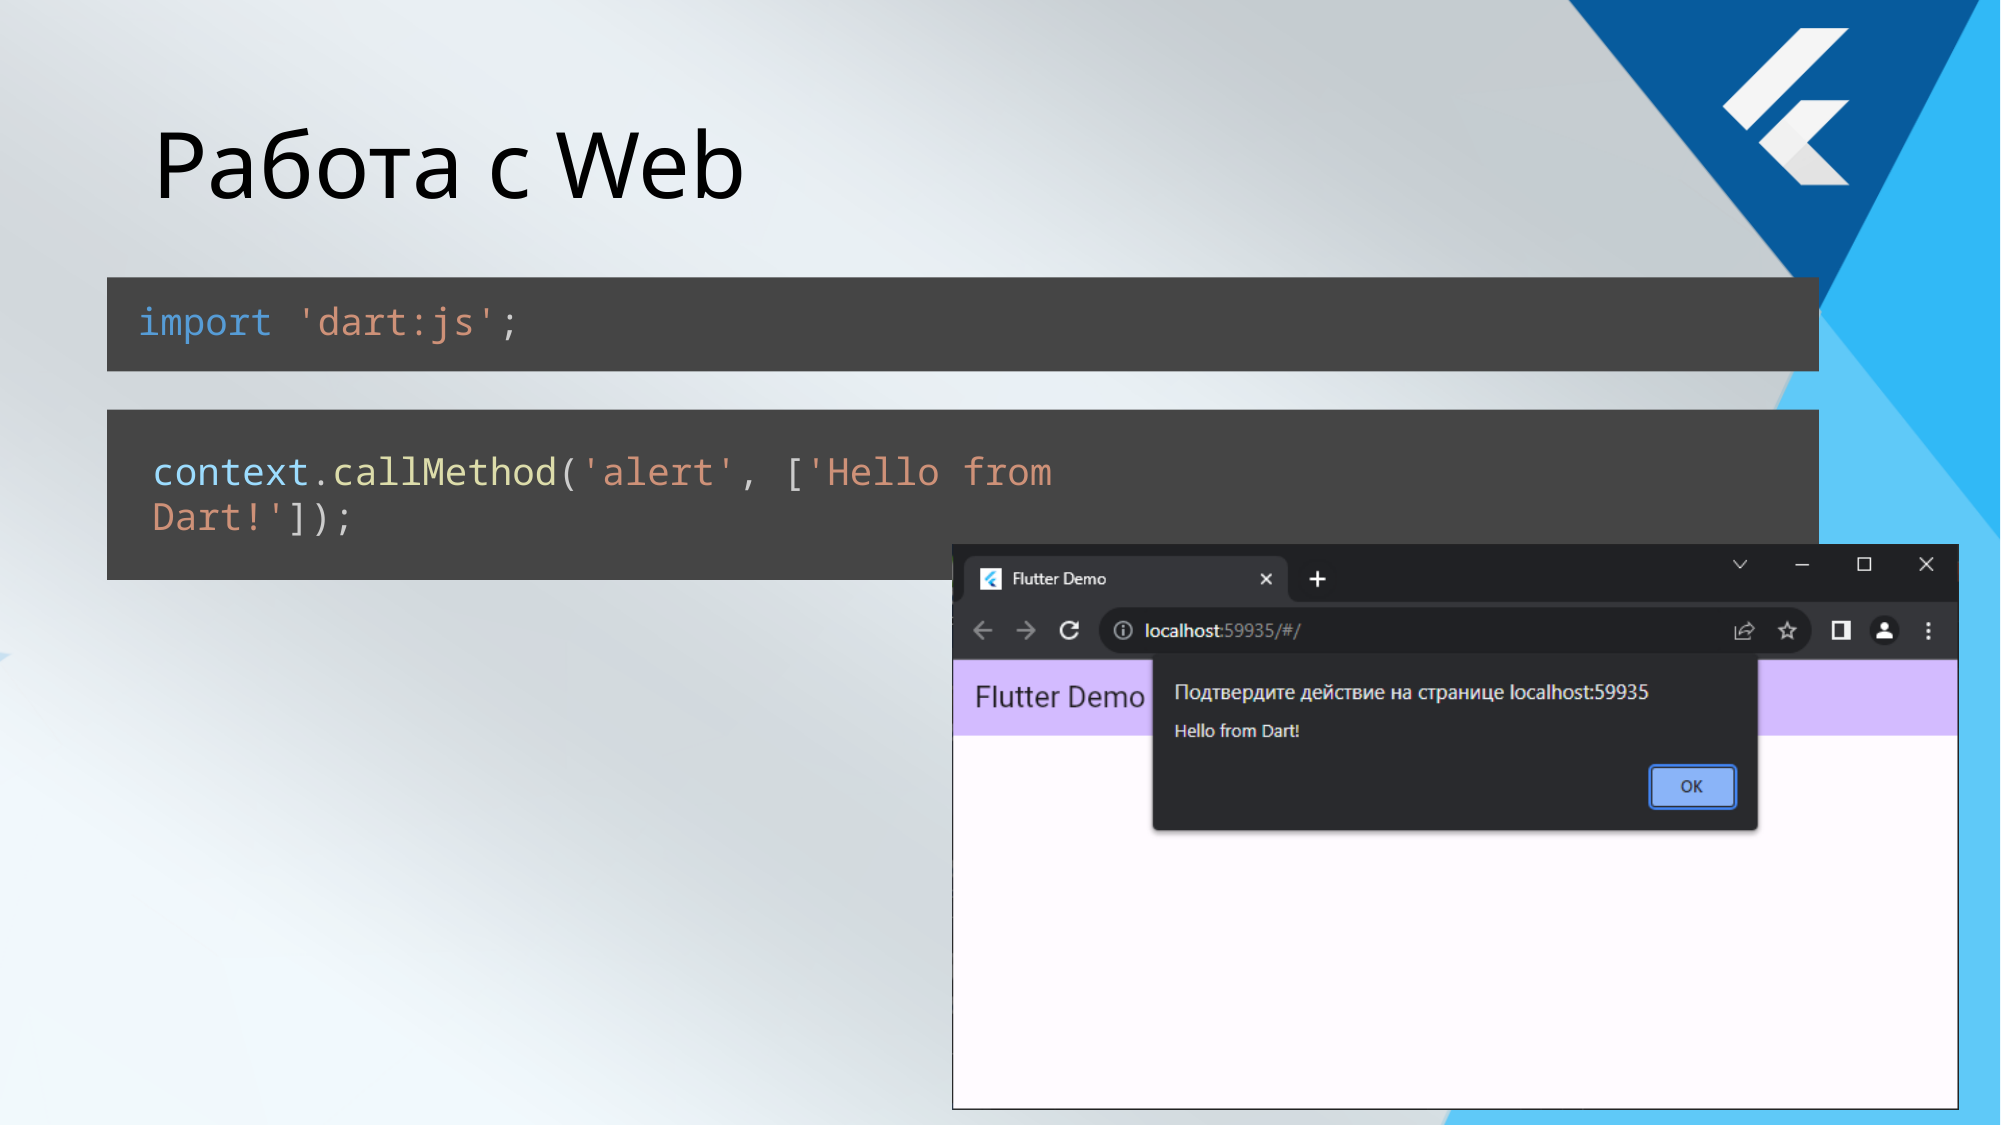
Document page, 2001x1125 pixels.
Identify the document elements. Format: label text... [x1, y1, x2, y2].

title Работа с Web [137, 59, 1863, 278]
text_box import 'dart:js'; [123, 290, 536, 351]
picture [0, 0, 2001, 1125]
text_box [106, 409, 1820, 581]
text_box [106, 276, 1820, 372]
text_box context.callMethod('alert', ['Hello from Dart!']); [137, 440, 1258, 546]
